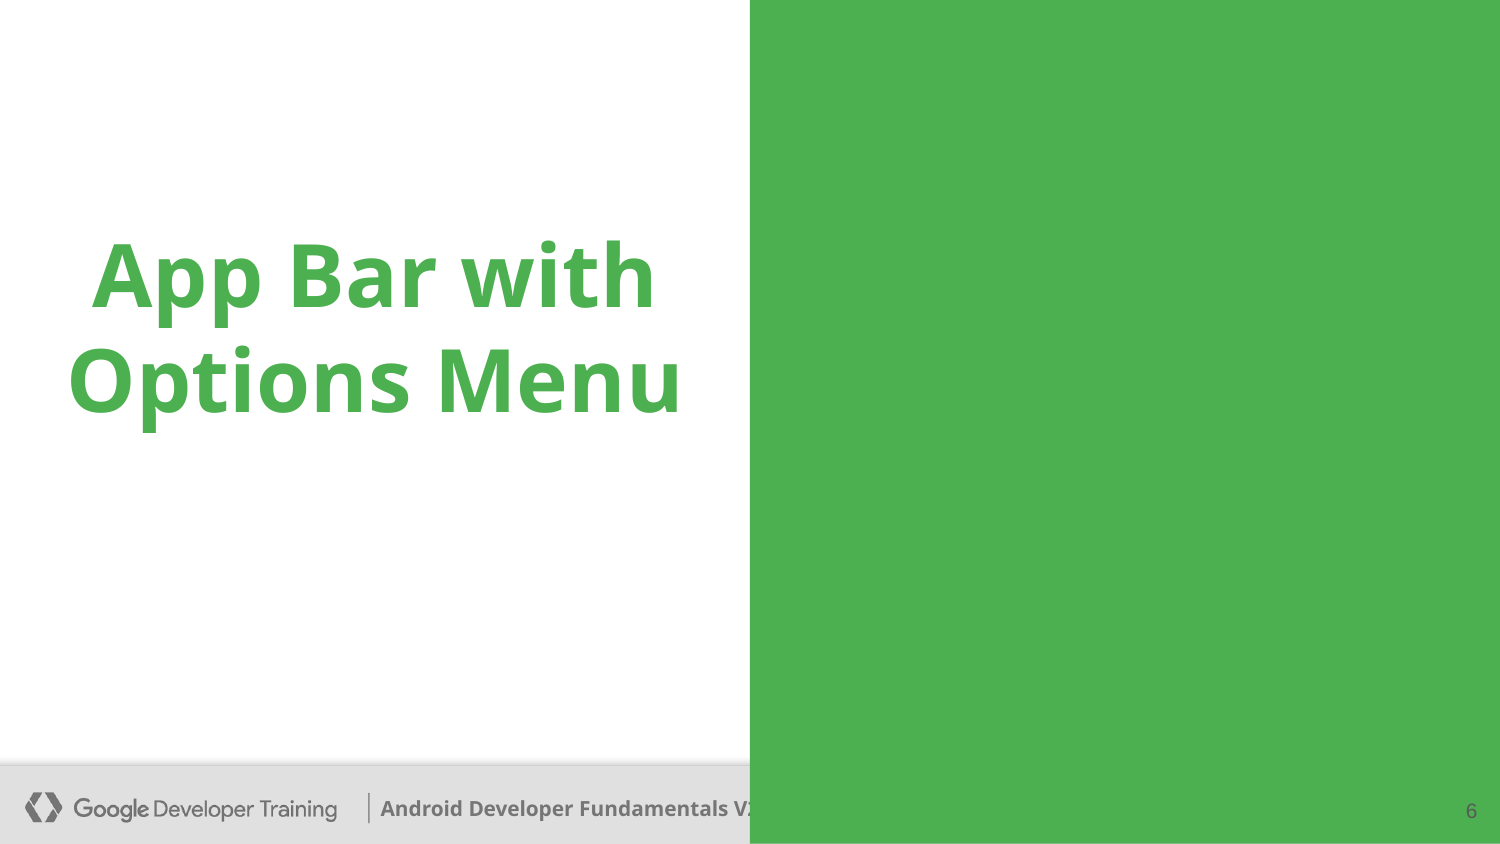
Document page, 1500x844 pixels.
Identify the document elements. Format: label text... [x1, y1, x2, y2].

title App Bar with Options Menu [43, 202, 708, 446]
picture [0, 0, 749, 844]
slide_number 6 [1402, 777, 1493, 842]
